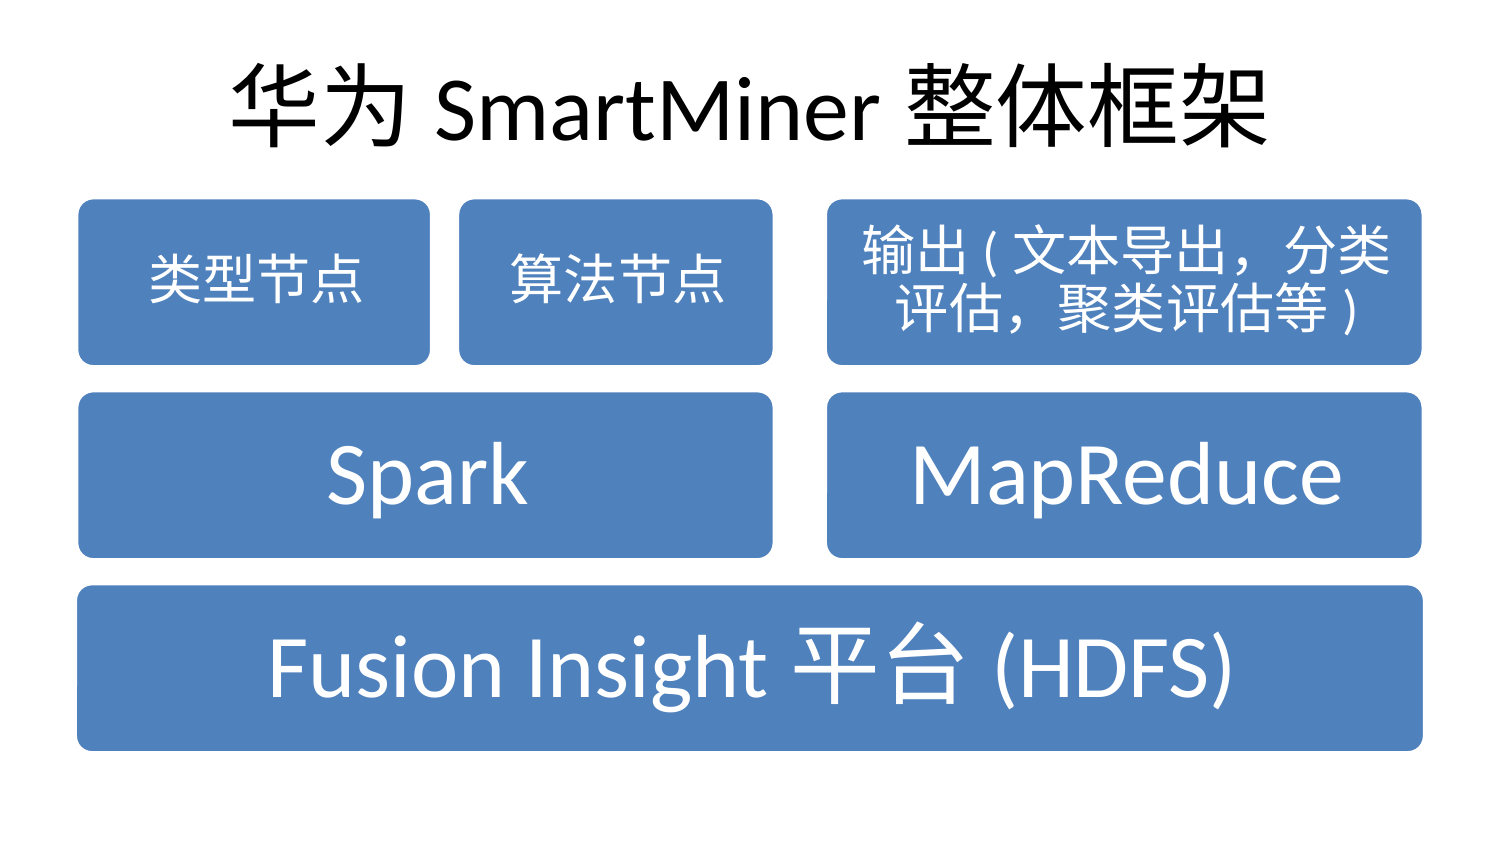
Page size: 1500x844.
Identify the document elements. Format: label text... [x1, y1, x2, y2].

title 华为SmartMiner整体框架 [75, 33, 1425, 175]
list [74, 196, 1426, 754]
